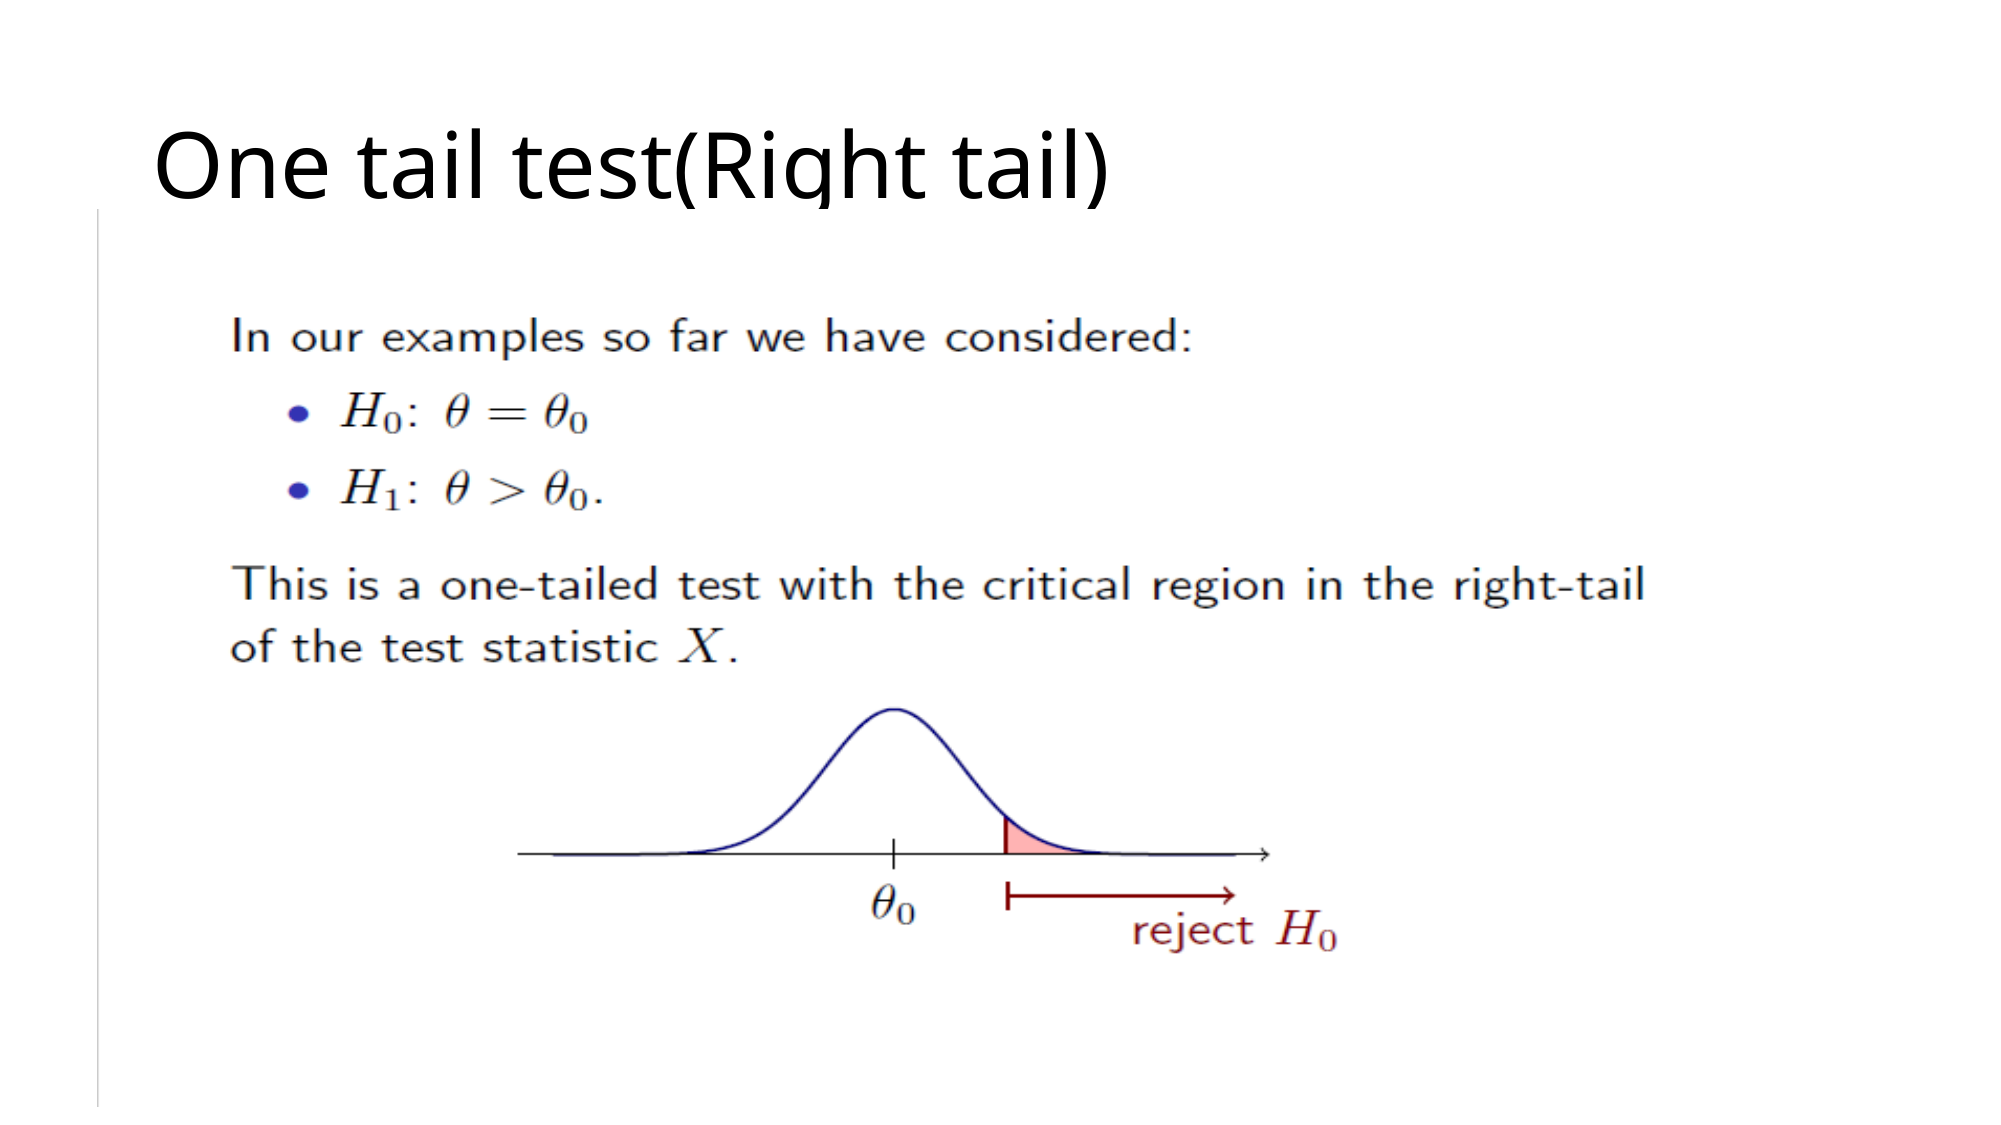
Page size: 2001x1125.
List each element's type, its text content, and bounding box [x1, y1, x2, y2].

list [97, 209, 1769, 1107]
title One tail test(Right tail) [137, 59, 1863, 278]
